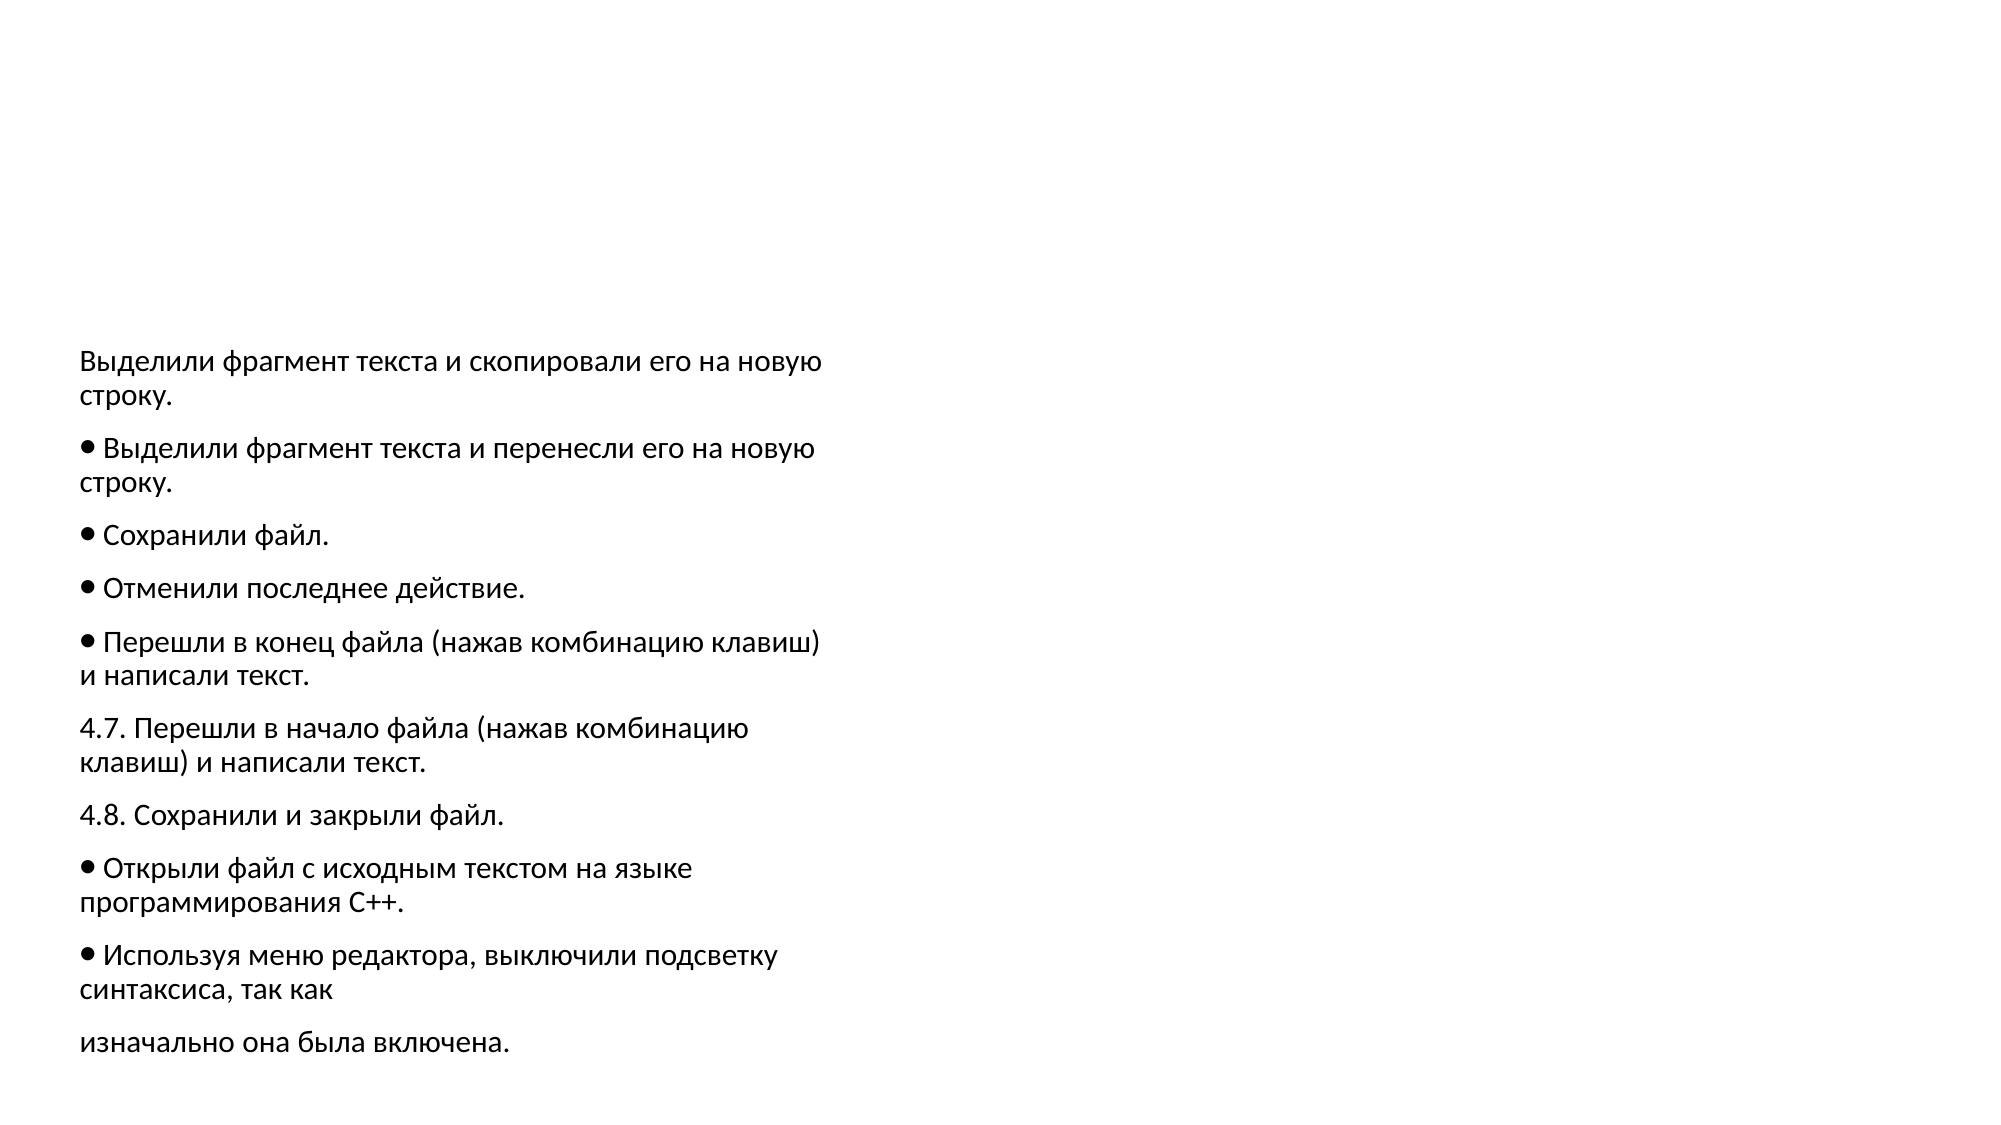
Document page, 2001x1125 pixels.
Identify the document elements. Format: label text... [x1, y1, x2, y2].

list Выделили фрагмент текста и скопировали его на новую строку. ⦁ Выделили фрагмент текста и перенесли его на новую строку. ⦁ Сохранили файл. ⦁ Отменили последнее действие. ⦁ Перешли в конец файла (нажав комбинацию клавиш) и написали текст. 4.7. Перешли в начало файла (нажав комбинацию клавиш) и написали текст. 4.8. Сохранили и закрыли файл. ⦁ Открыли файл с исходным текстом на языке программирования С++. ⦁ Используя меню редактора, выключили подсветку синтаксиса, так как изначально она была включена. [64, 337, 840, 1074]
